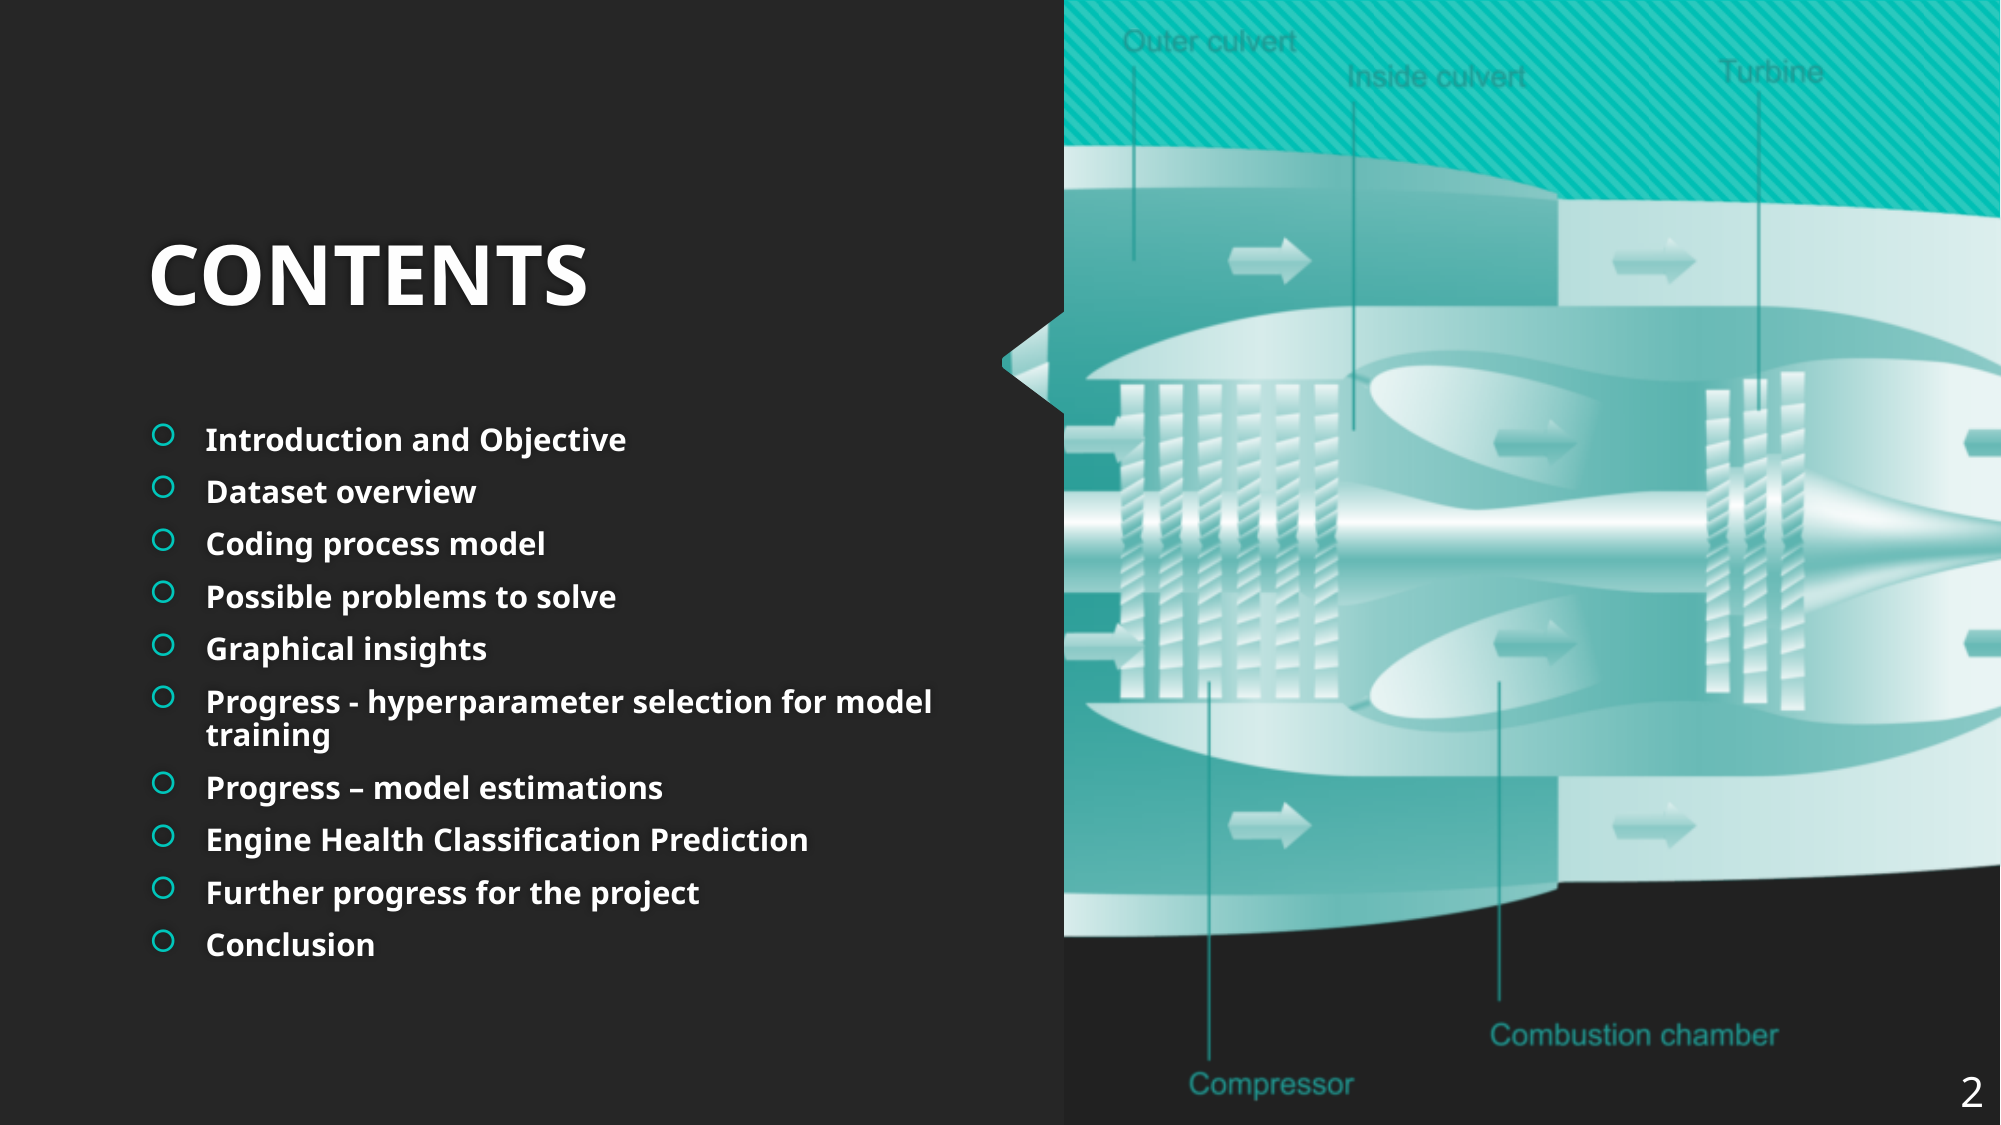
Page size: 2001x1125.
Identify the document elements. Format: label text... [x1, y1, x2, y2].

list Introduction and Objective Dataset overview Coding process model Possible problems to solve Graphical insights Progress - hyperparameter selection for model training Progress – model estimations Engine Health Classification Prediction Further progress for the project Conclusion [134, 395, 964, 992]
picture [1001, 0, 2000, 1125]
text_box [0, 0, 1001, 1125]
title CONTENTS [132, 73, 965, 330]
